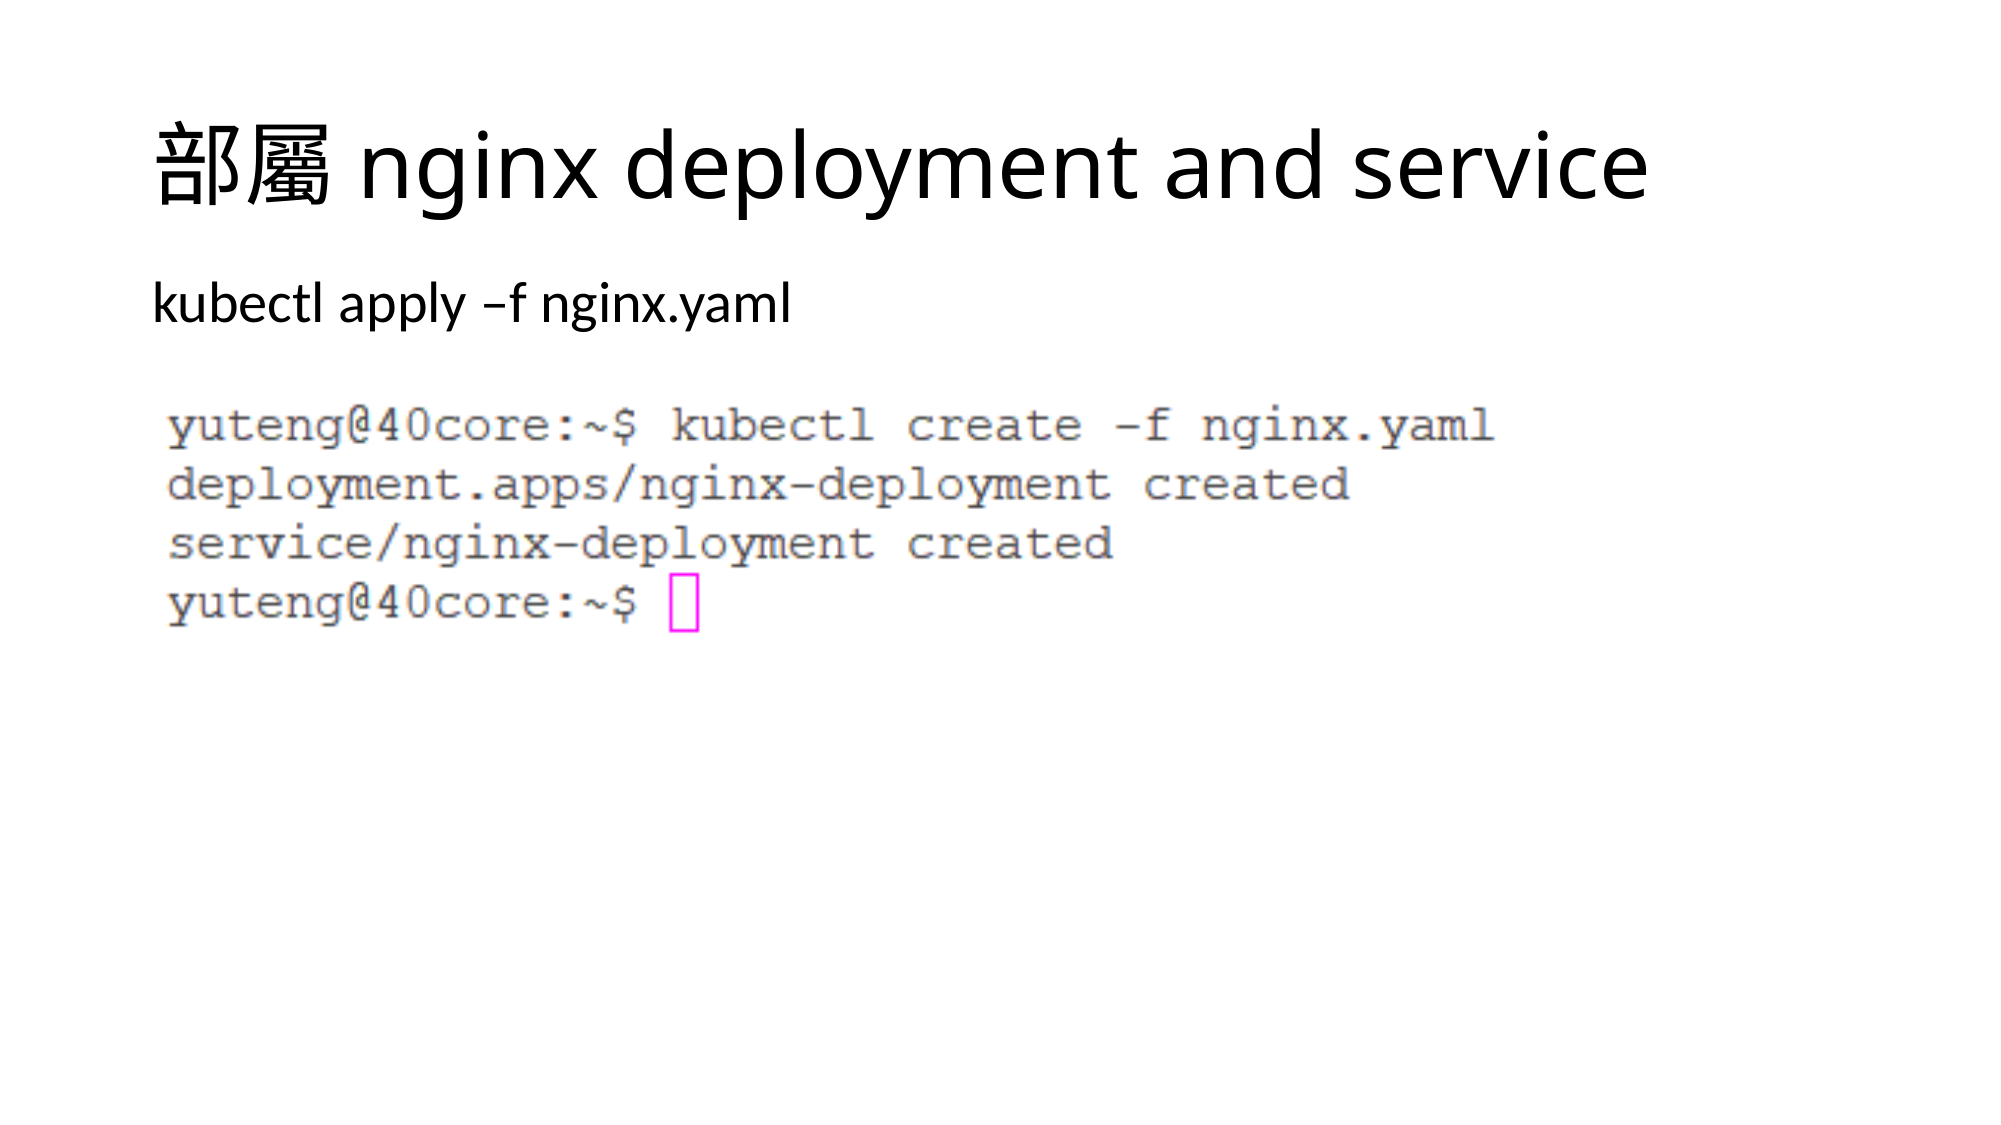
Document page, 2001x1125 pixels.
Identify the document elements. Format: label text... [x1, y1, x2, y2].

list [160, 403, 1500, 651]
text_box kubectl apply –f nginx.yaml [137, 256, 1423, 342]
title 部屬nginx deployment and service [137, 59, 1836, 278]
